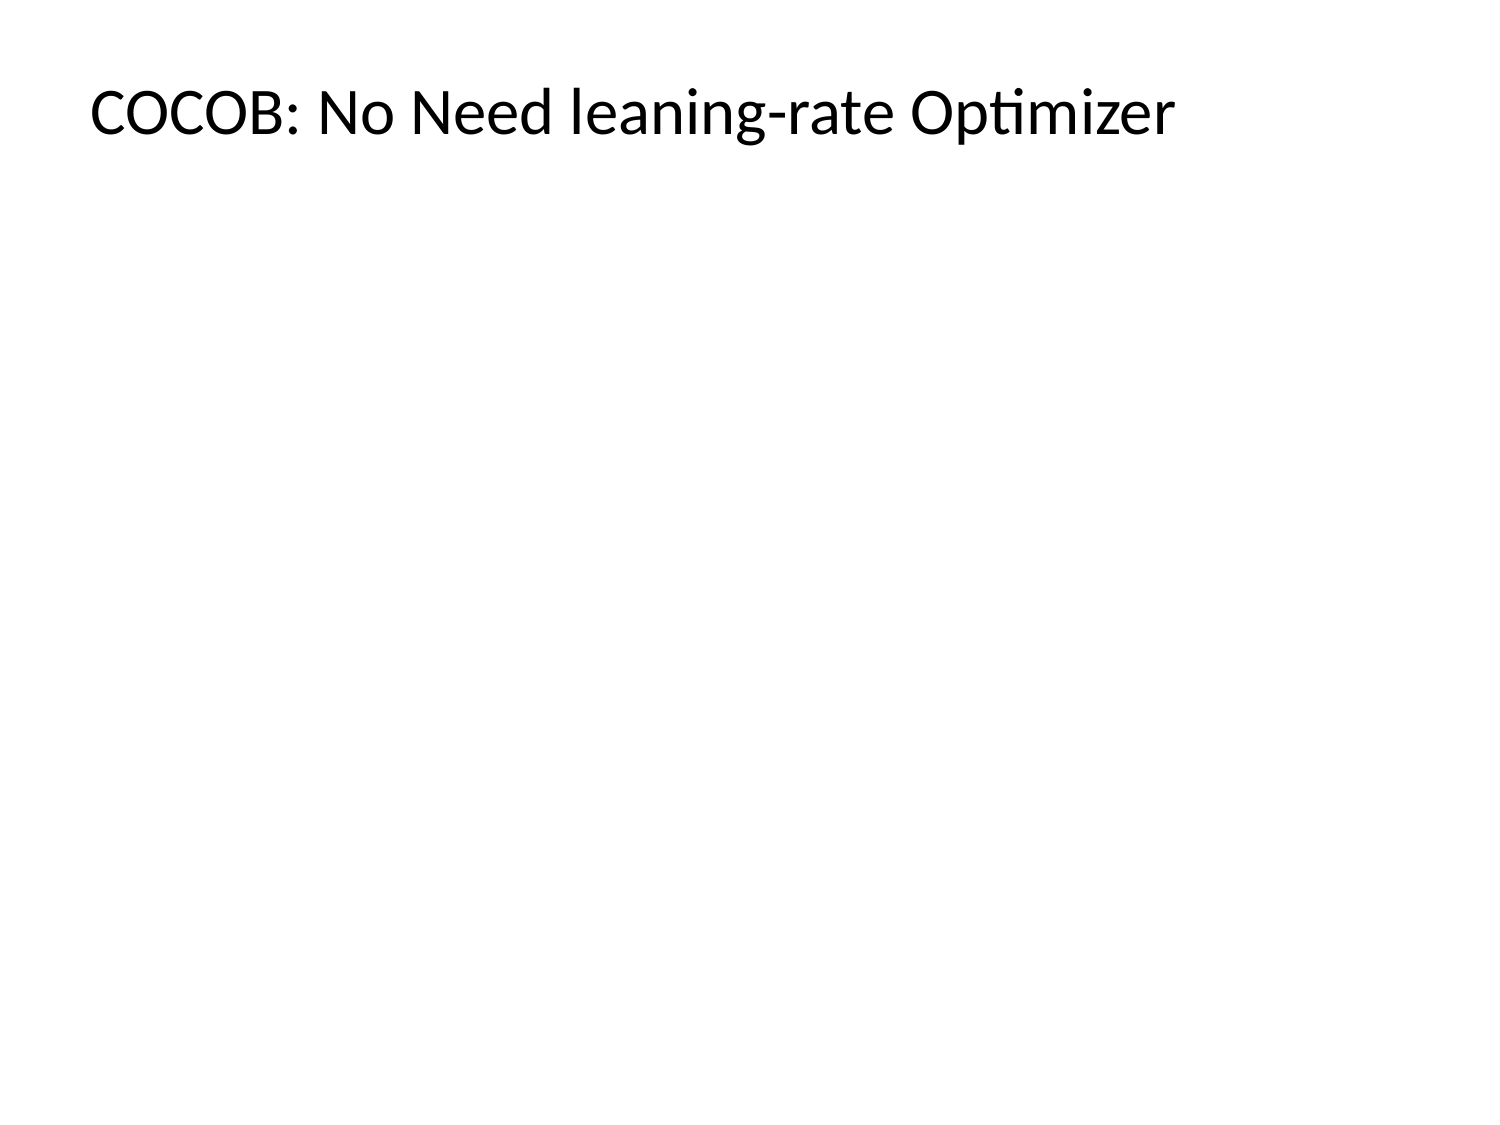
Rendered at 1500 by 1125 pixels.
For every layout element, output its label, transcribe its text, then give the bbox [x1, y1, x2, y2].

title COCOB: No Need leaning-rate Optimizer [75, 45, 1425, 171]
